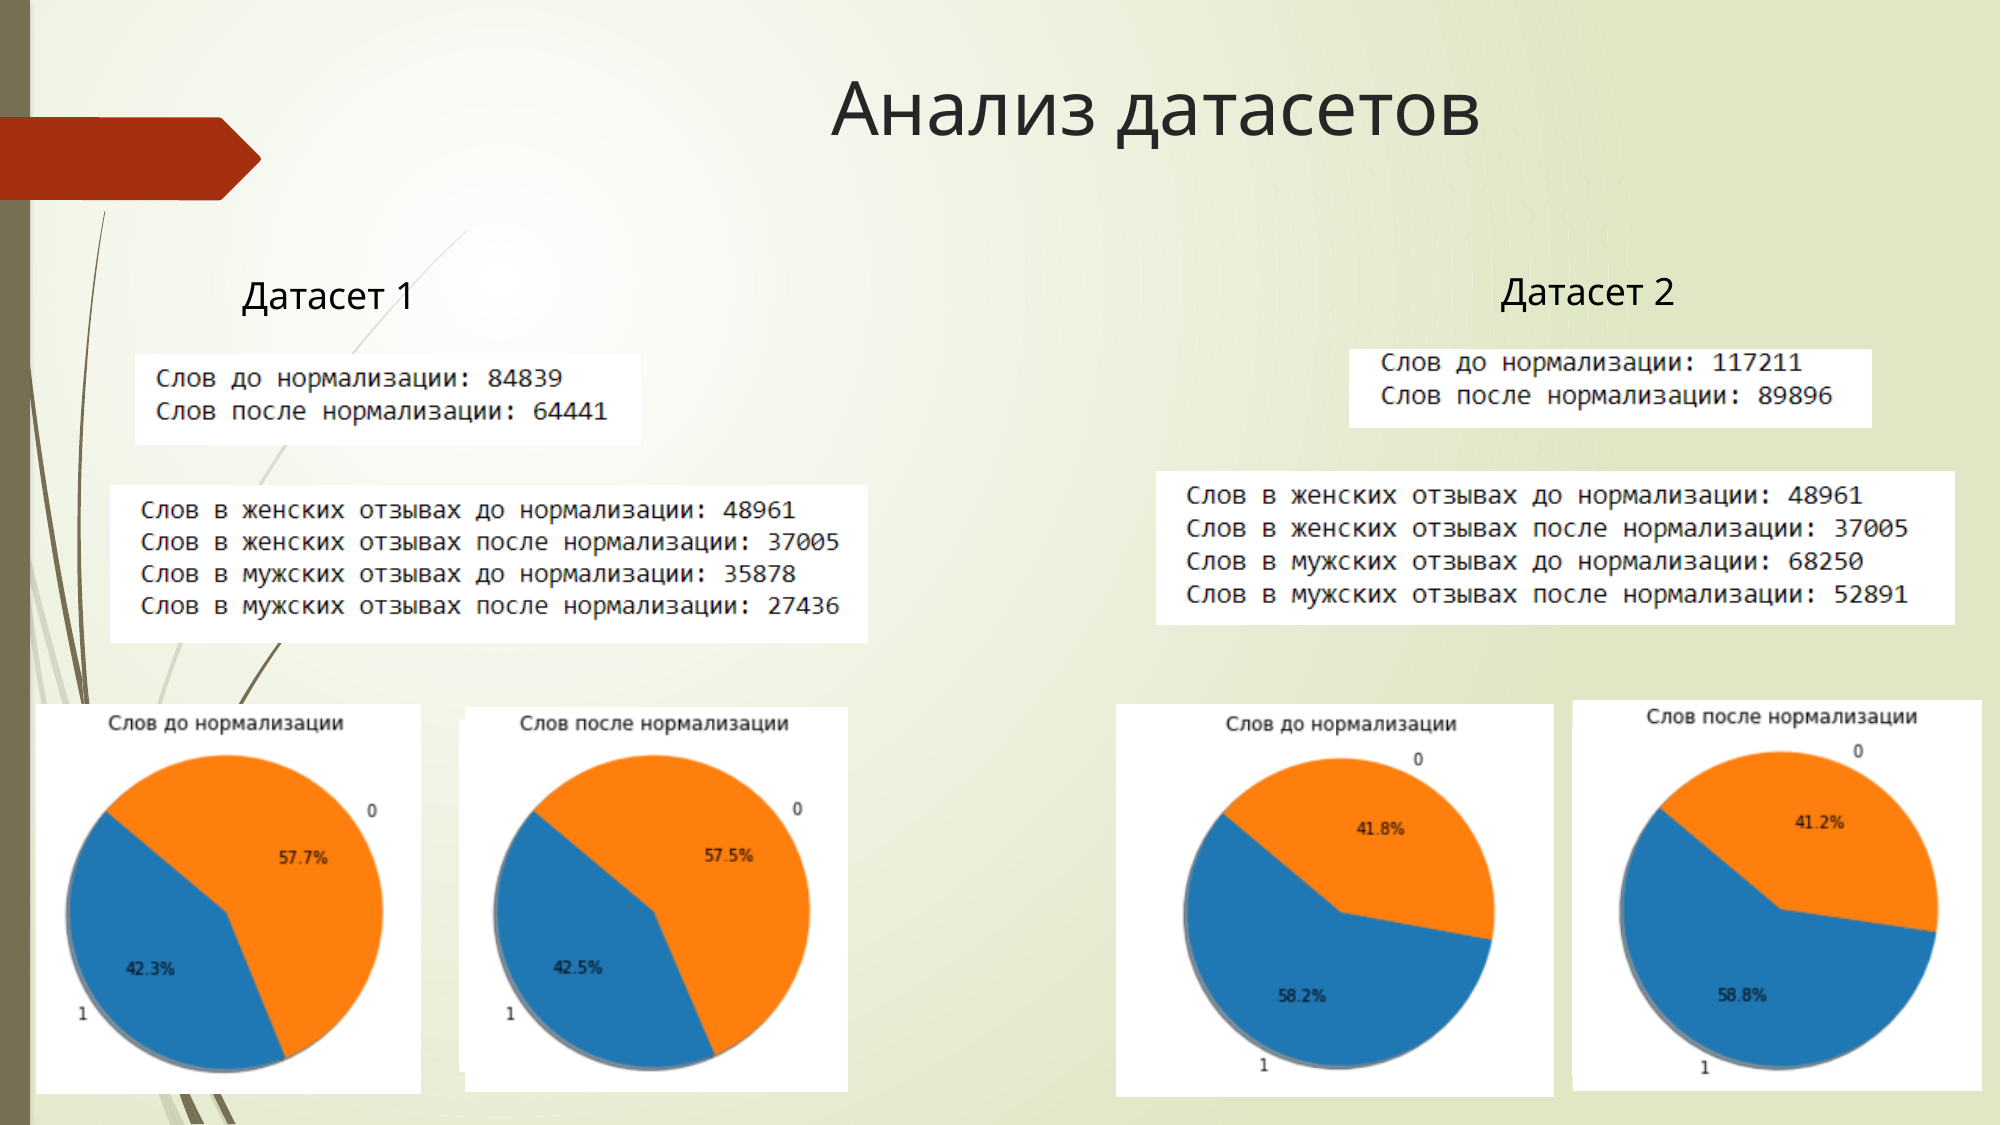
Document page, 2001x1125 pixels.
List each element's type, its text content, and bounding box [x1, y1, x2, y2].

picture [1349, 349, 1872, 429]
text_box Датасет 1 [227, 264, 926, 325]
picture [458, 707, 848, 1093]
picture [35, 704, 422, 1095]
picture [135, 354, 641, 446]
picture [1116, 704, 1554, 1097]
title Анализ датасетов [425, 52, 1888, 261]
list [406, 173, 1869, 911]
picture [1155, 471, 1955, 625]
text_box Датасет 2 [1486, 261, 2000, 321]
picture [110, 485, 868, 644]
picture [1572, 700, 1983, 1091]
